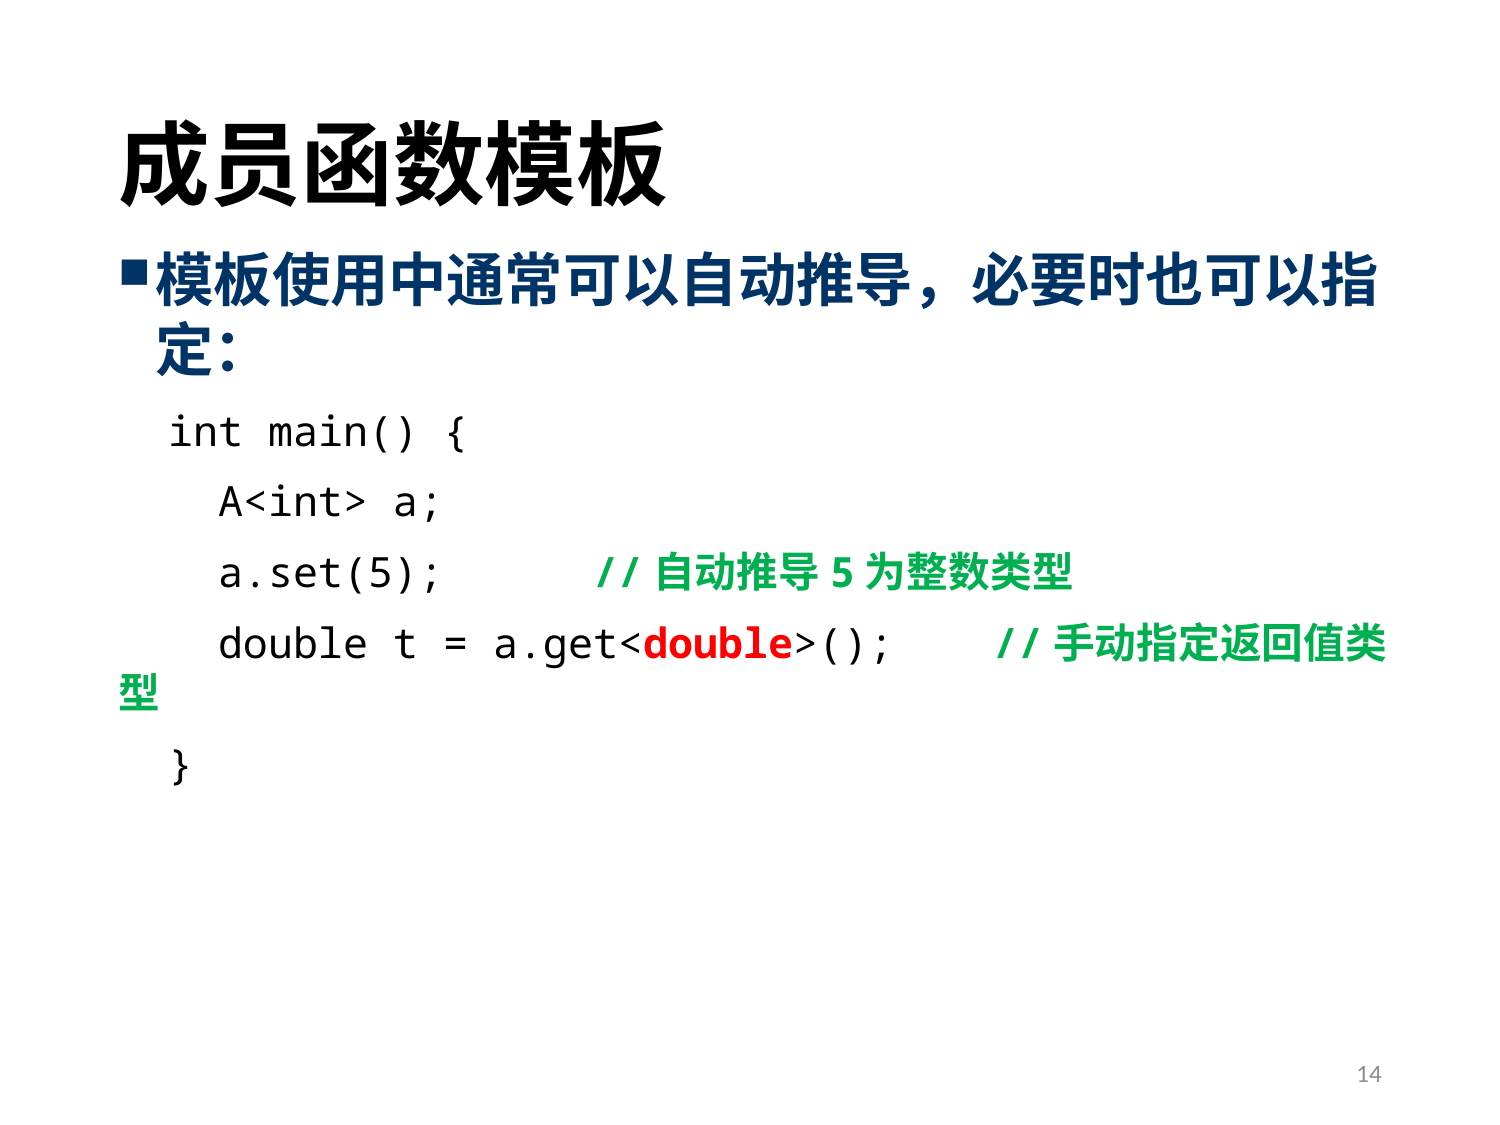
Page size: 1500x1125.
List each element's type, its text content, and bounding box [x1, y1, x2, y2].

slide_number 14 [1059, 1042, 1397, 1103]
title 成员函数模板 [103, 59, 1397, 236]
list 模板使用中通常可以自动推导，必要时也可以指定： int main() { A<int> a; a.set(5); //自动推导5为整数类型 double t = a.get<double>(); //手动指定返回值类型 } [103, 236, 1424, 1084]
